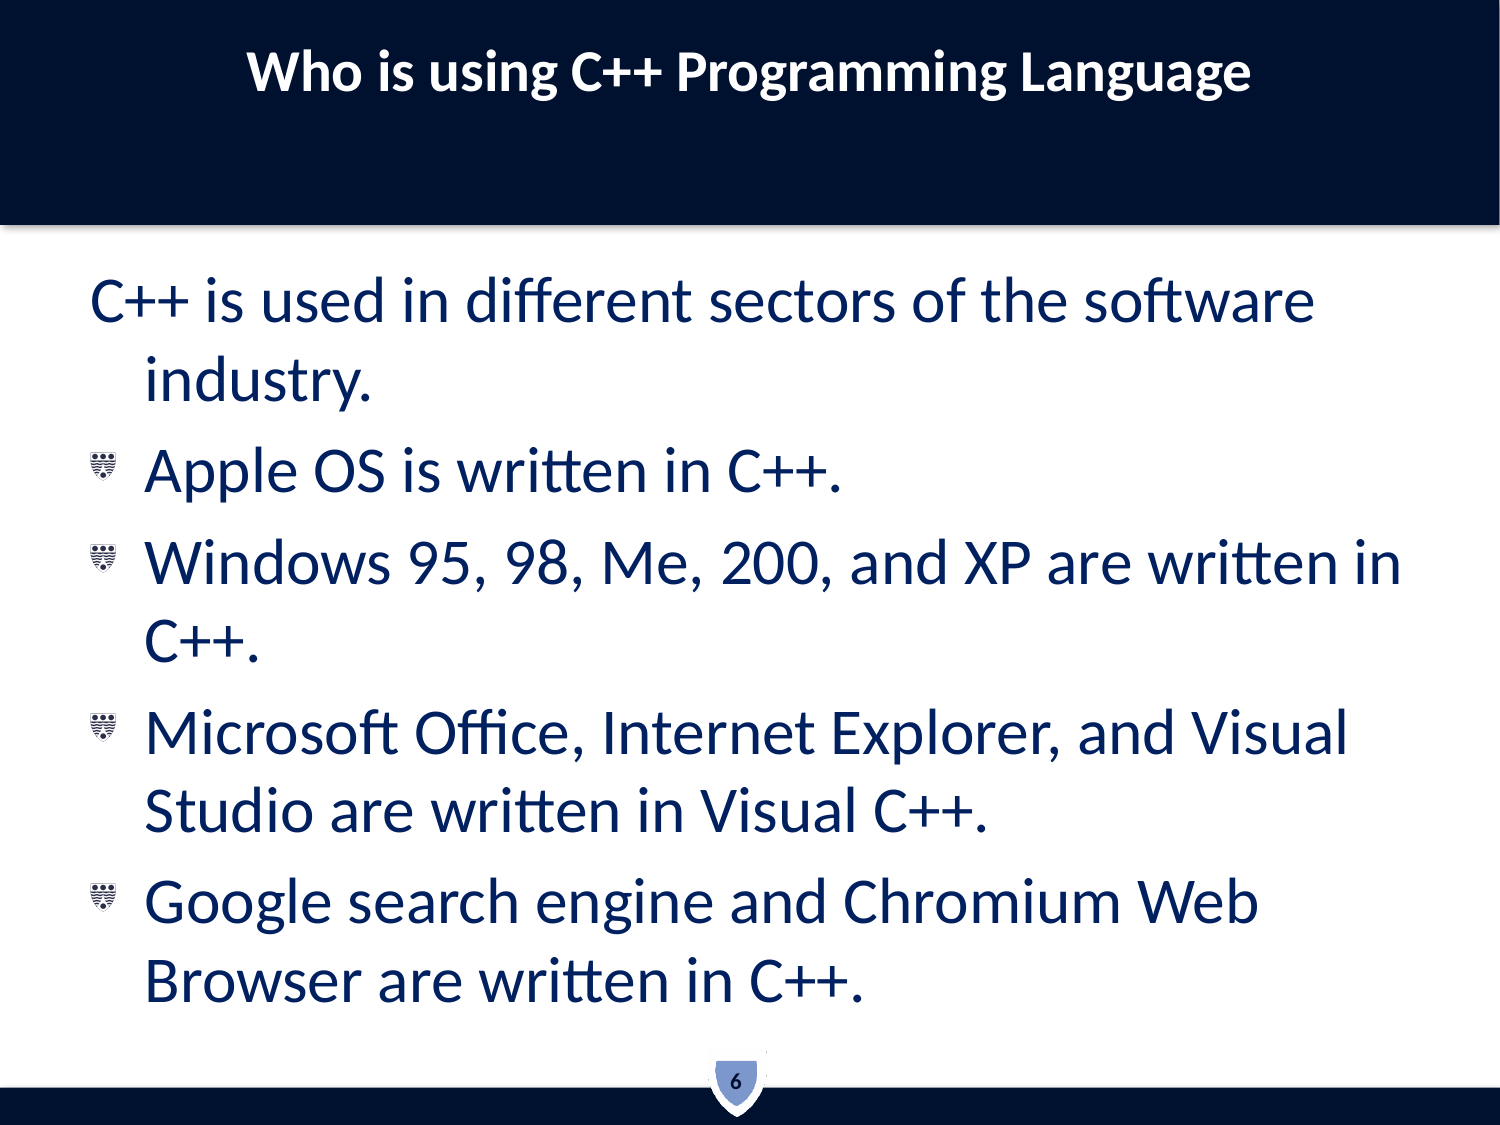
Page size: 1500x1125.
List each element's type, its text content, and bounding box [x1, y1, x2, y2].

title Who is using C++ Programming Language [75, 24, 1425, 213]
picture [90, 452, 116, 481]
list C++ is used in different sectors of the software industry. Apple OS is written in C++. Windows 95, 98, Me, 200, and XP are written in C++. Microsoft Office, Internet Explorer, and Visual Studio are written in Visual C++. Google search engine and Chromium Web Browser are written in C++. [75, 249, 1425, 1025]
picture [90, 883, 116, 912]
picture [706, 1110, 767, 1117]
slide_number 6 [704, 1050, 768, 1110]
picture [90, 713, 116, 742]
picture [90, 544, 116, 573]
